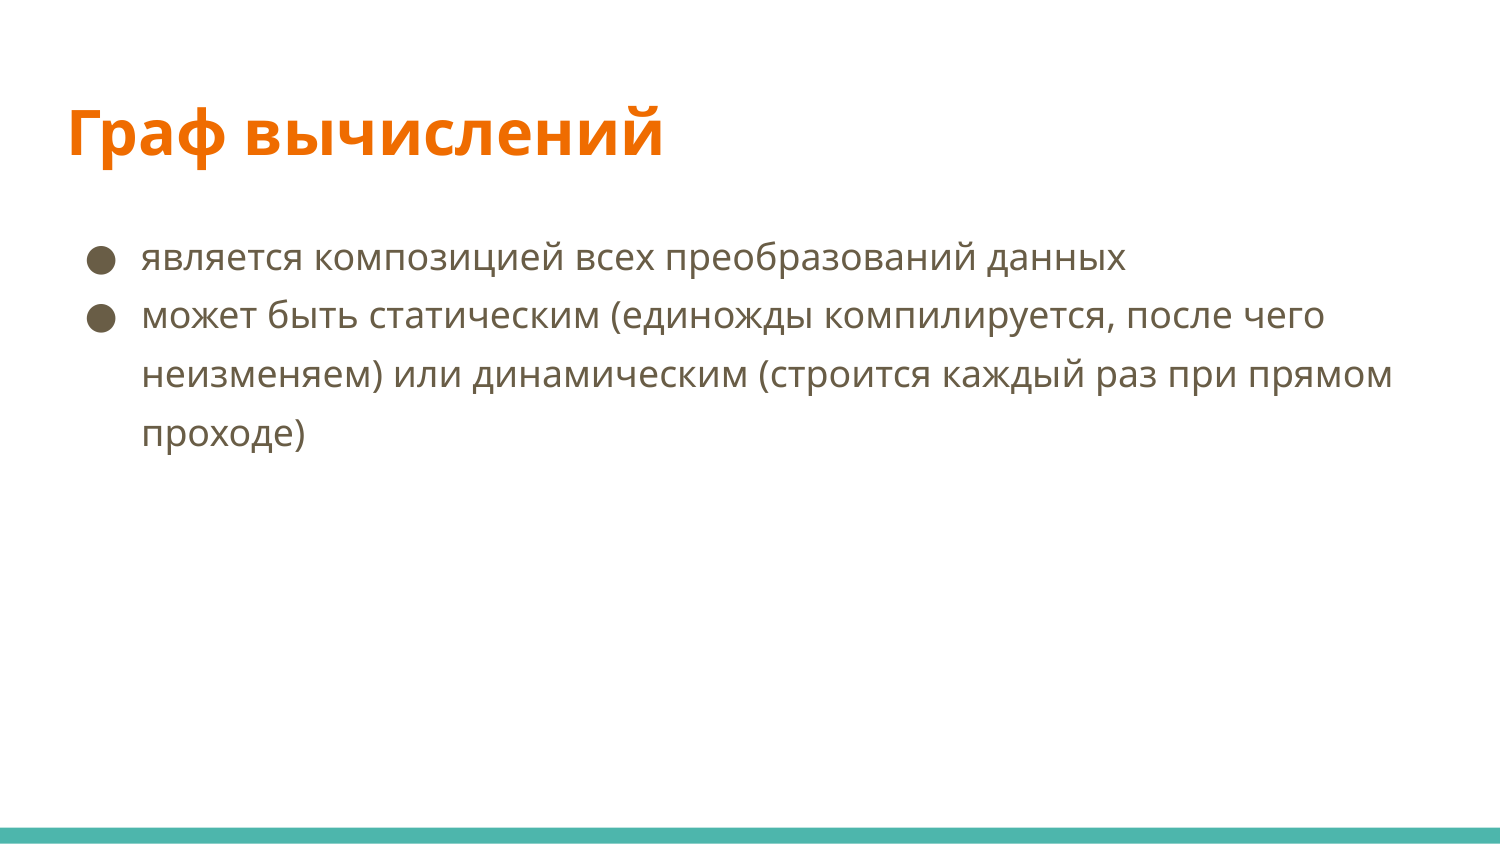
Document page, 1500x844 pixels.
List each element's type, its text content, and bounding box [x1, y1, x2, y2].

list является композицией всех преобразований данных может быть статическим (единожды компилируется, после чего неизменяем) или динамическим (строится каждый раз при прямом проходе) [51, 207, 1449, 750]
title Граф вычислений [51, 72, 1449, 189]
